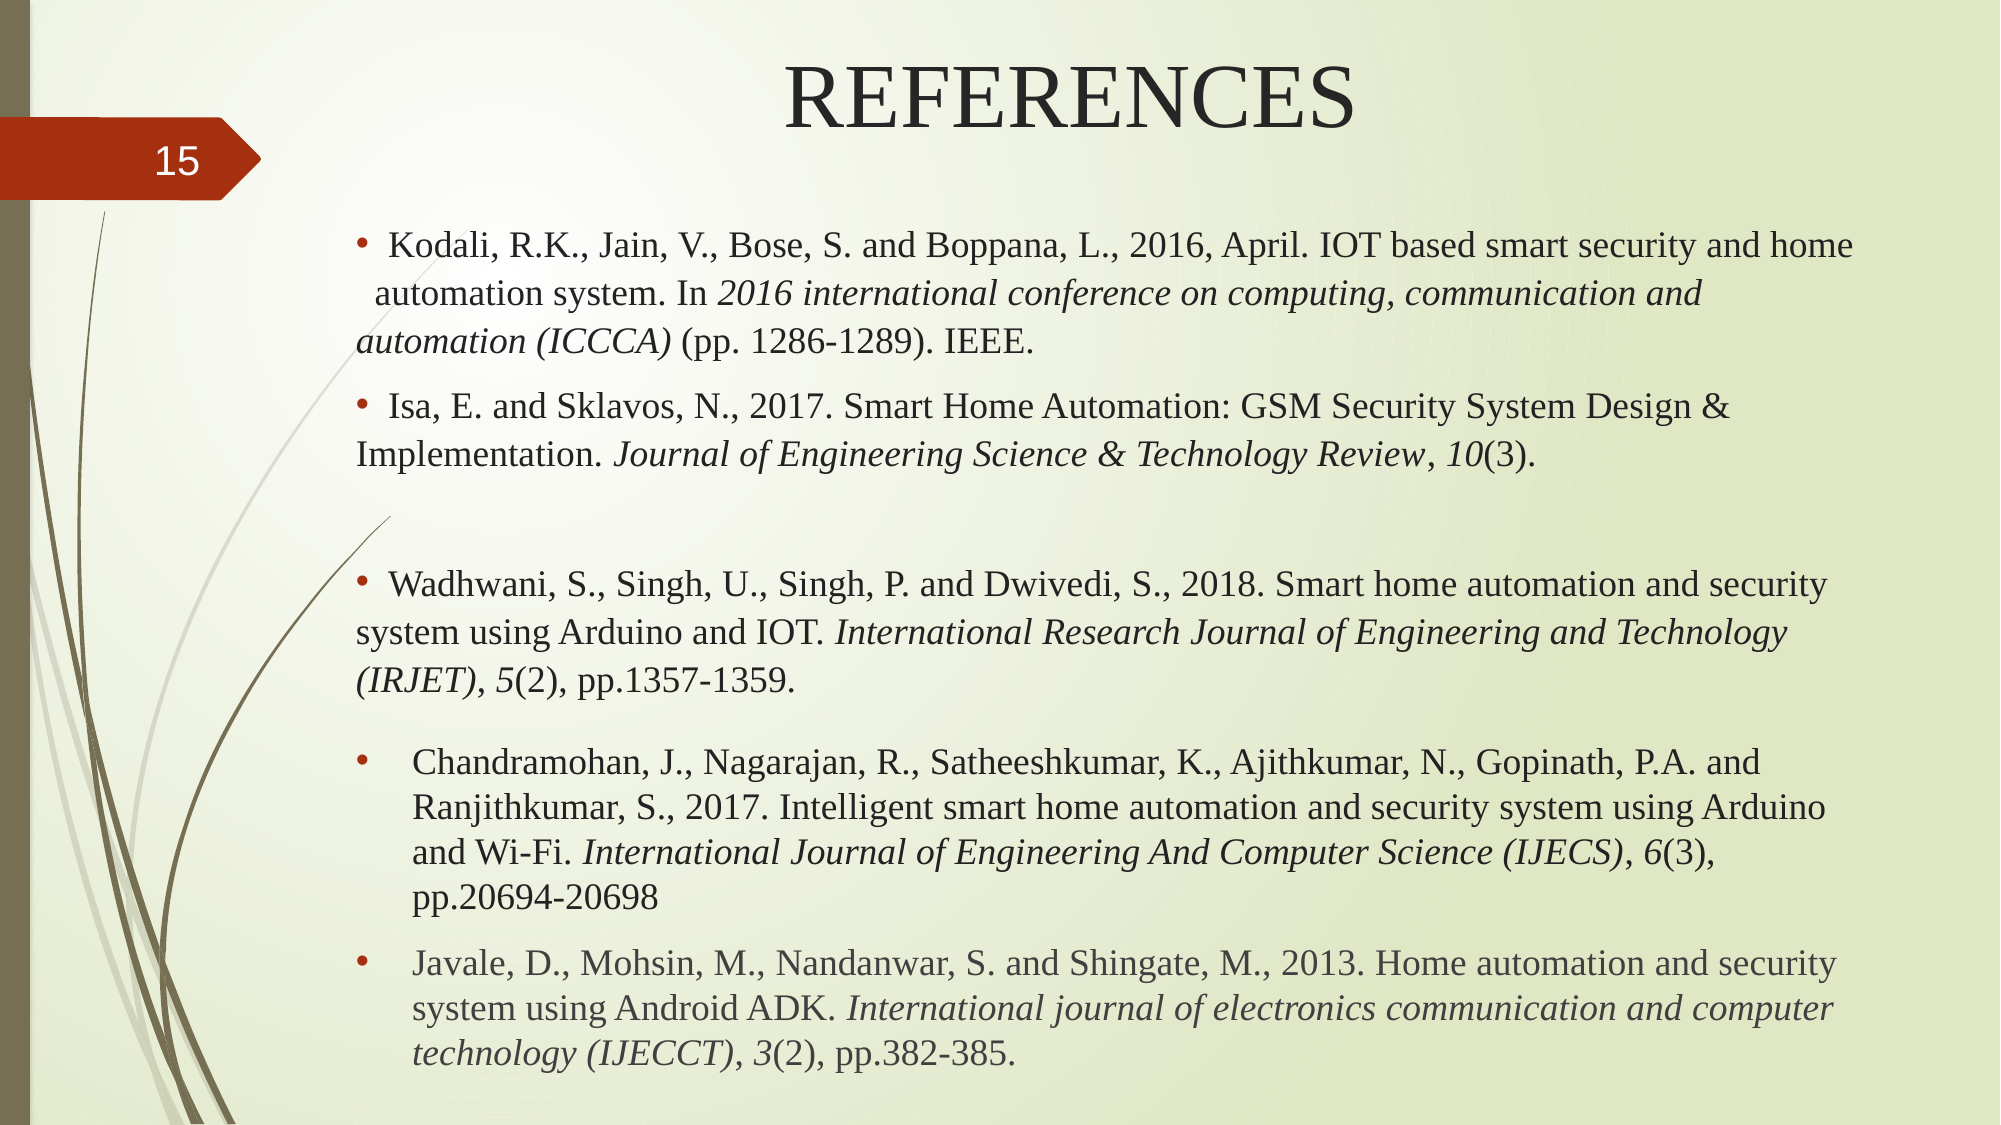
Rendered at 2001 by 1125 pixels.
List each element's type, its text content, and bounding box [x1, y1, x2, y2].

slide_number 15 [87, 129, 216, 190]
title REFERENCES [340, 28, 1803, 169]
list Kodali, R.K., Jain, V., Bose, S. and Boppana, L., 2016, April. IOT based smart security and home automation system. In 2016 international conference on computing, communication and automation (ICCCA) (pp. 1286-1289). IEEE. Isa, E. and Sklavos, N., 2017. Smart Home Automation: GSM Security System Design & Implementation. Journal of Engineering Science & Technology Review, 10(3). Wadhwani, S., Singh, U., Singh, P. and Dwivedi, S., 2018. Smart home automation and security system using Arduino and IOT. International Research Journal of Engineering and Technology (IRJET), 5(2), pp.1357-1359. Chandramohan, J., Nagarajan, R., Satheeshkumar, K., Ajithkumar, N., Gopinath, P.A. and Ranjithkumar, S., 2017. Intelligent smart home automation and security system using Arduino and Wi-Fi. International Journal of Engineering And Computer Science (IJECS), 6(3), pp.20694-20698 Javale, D., Mohsin, M., Nandanwar, S. and Shingate, M., 2013. Home automation and security system using Android ADK. International journal of electronics communication and computer technology (IJECCT), 3(2), pp.382-385. [340, 209, 1888, 1101]
